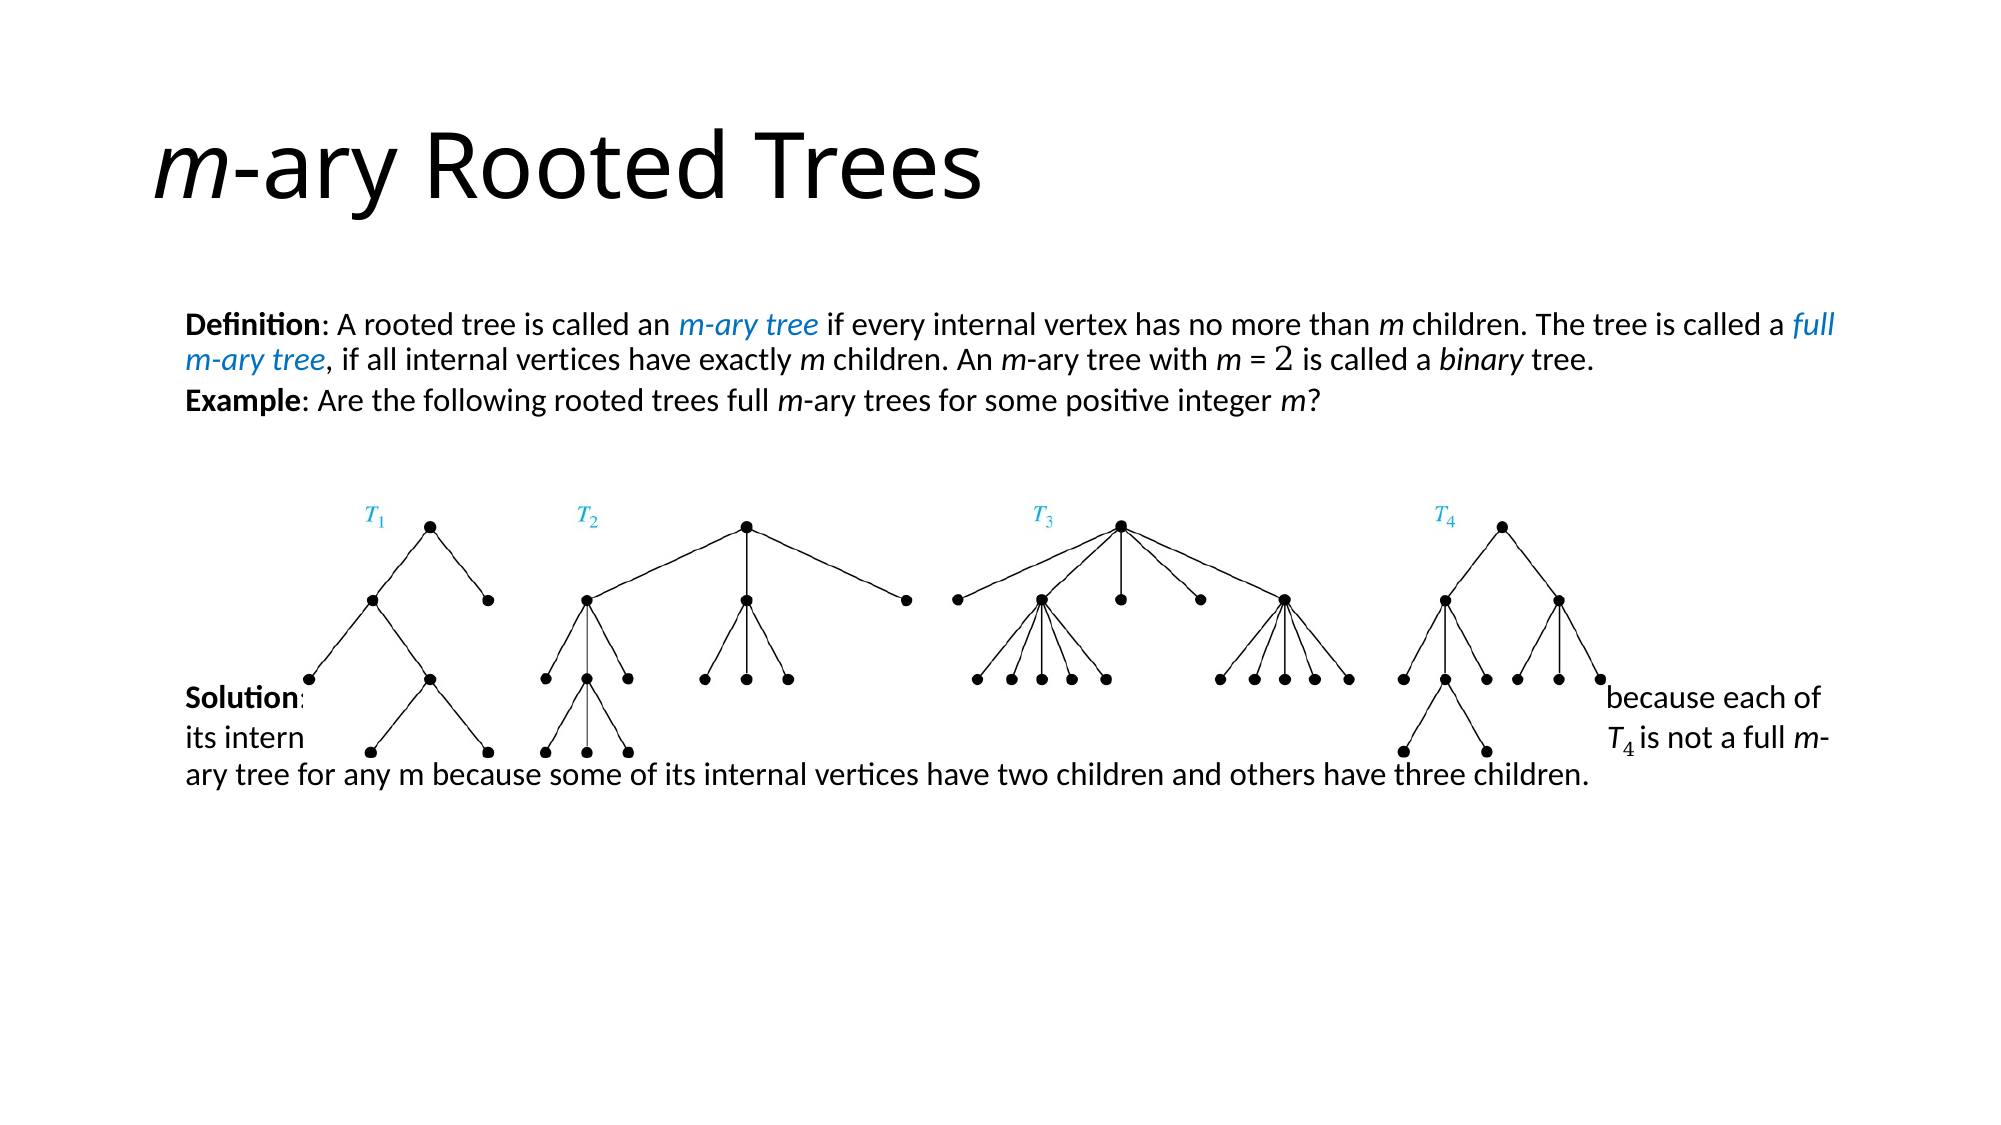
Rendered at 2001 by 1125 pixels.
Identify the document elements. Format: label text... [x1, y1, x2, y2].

title m-ary Rooted Trees [137, 59, 1863, 278]
picture [303, 502, 1606, 758]
list Definition: A rooted tree is called an m-ary tree if every internal vertex has no more than m children. The tree is called a full m-ary tree, if all internal vertices have exactly m children. An m-ary tree with m = 2 is called a binary tree. Example: Are the following rooted trees full m-ary trees for some positive integer m? Solution: T1 is a full binary tree because each of its internal vertices has two children. T2 is a full 3-ary tree because each of its internal vertices has three children. In T3 each internal vertex has five children, so T3 is a full 5-ary tree. T4 is not a full m-ary tree for any m because some of its internal vertices have two children and others have three children. [137, 299, 1863, 1014]
